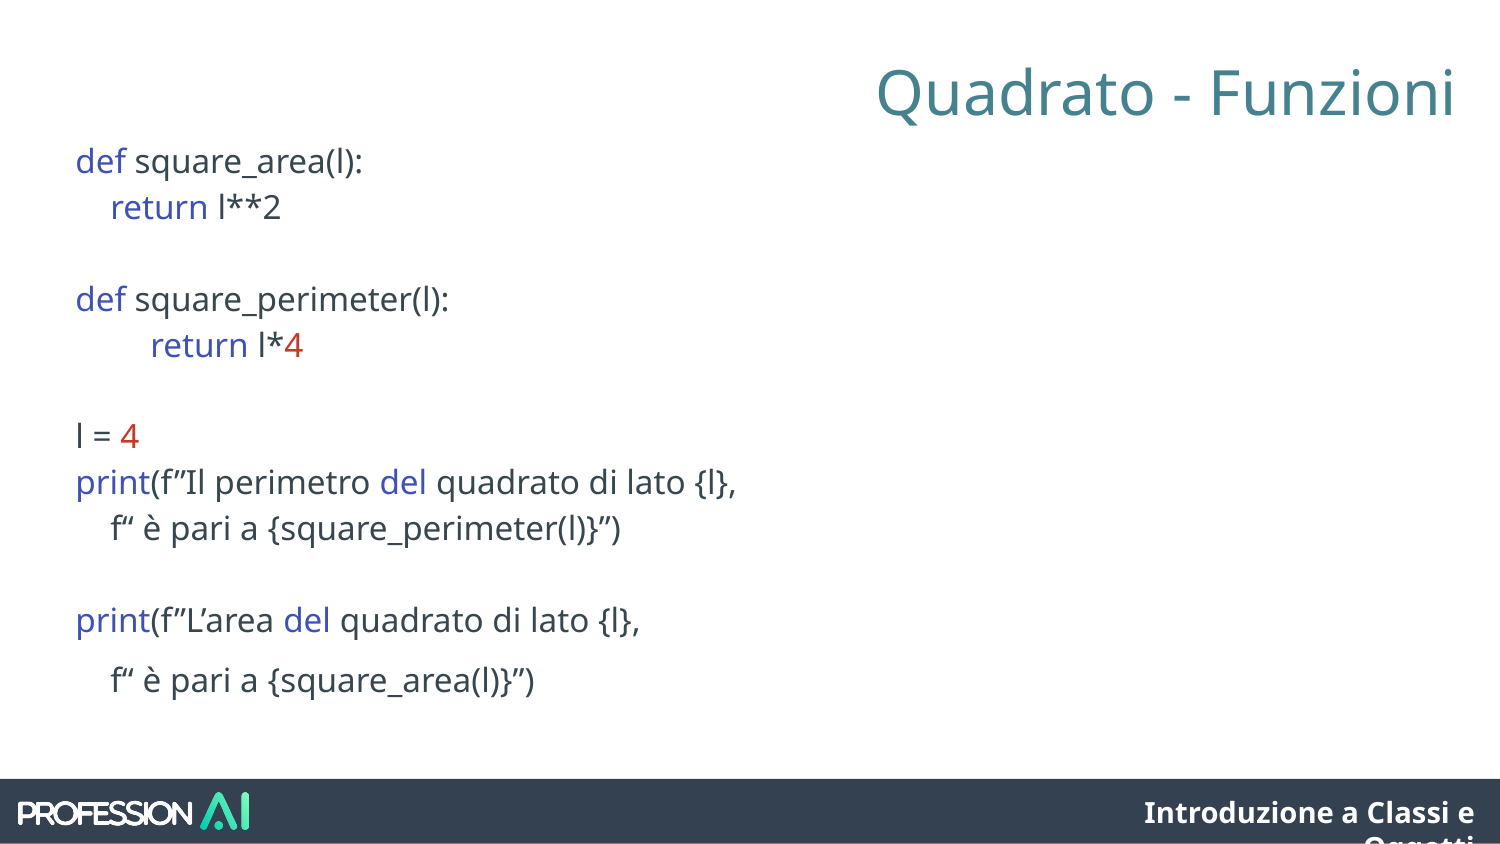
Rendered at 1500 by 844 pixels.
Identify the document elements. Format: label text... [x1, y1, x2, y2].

text_box def square_area(l): return l**2 def square_perimeter(l): return l*4 l = 4 print(f”Il perimetro del quadrato di lato {l}, f“ è pari a {square_perimeter(l)}”) print(f”L’area del quadrato di lato {l}, f“ è pari a {square_area(l)}”) [60, 119, 1219, 714]
text_box [0, 778, 1057, 844]
picture [17, 792, 250, 831]
text_box [1490, 778, 1500, 844]
text_box Introduzione a Classi e Oggetti [1057, 778, 1490, 844]
text_box Quadrato - Funzioni [291, 37, 1473, 143]
